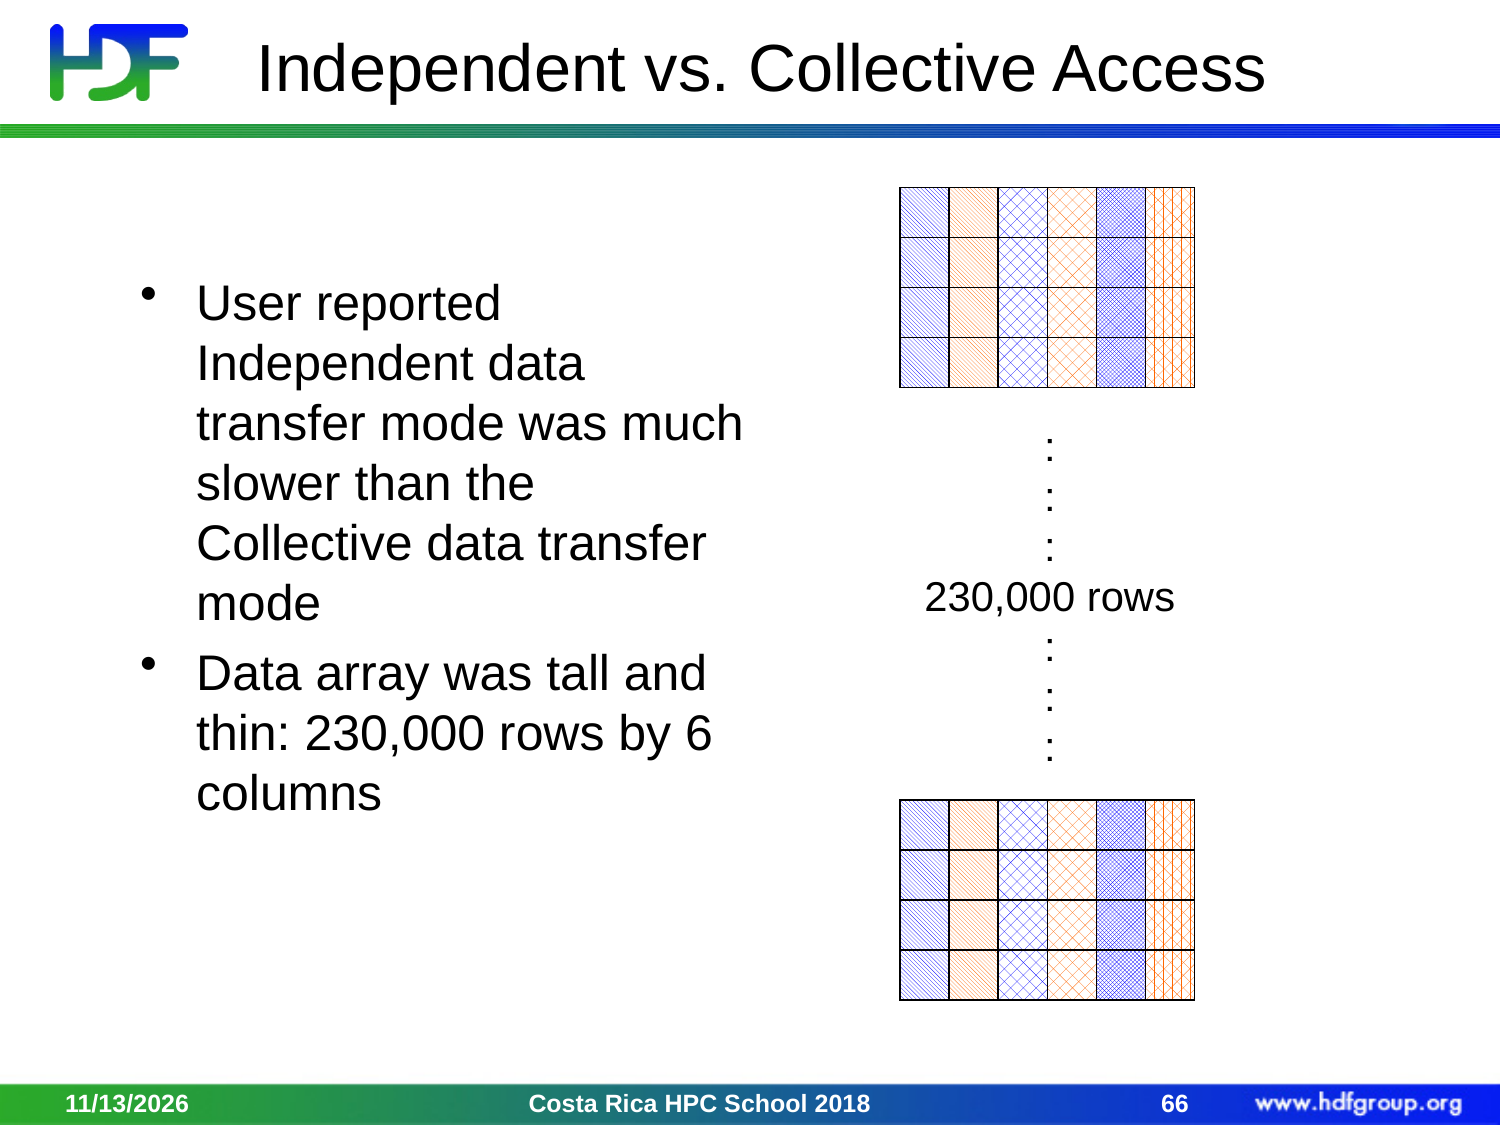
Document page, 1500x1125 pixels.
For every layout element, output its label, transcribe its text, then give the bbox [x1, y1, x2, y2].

slide_number 66 [1112, 1087, 1238, 1125]
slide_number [49, 1087, 338, 1125]
list User reported Independent data transfer mode was much slower than the Collective data transfer mode Data array was tall and thin: 230,000 rows by 6 columns [124, 262, 763, 988]
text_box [899, 799, 1195, 1001]
picture [0, 0, 1500, 1125]
title Independent vs. Collective Access [187, 24, 1338, 113]
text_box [899, 187, 1195, 388]
footer Costa Rica HPC School 2018 [374, 1087, 1026, 1125]
text_box : : : 230,000 rows : : : [899, 412, 1200, 778]
